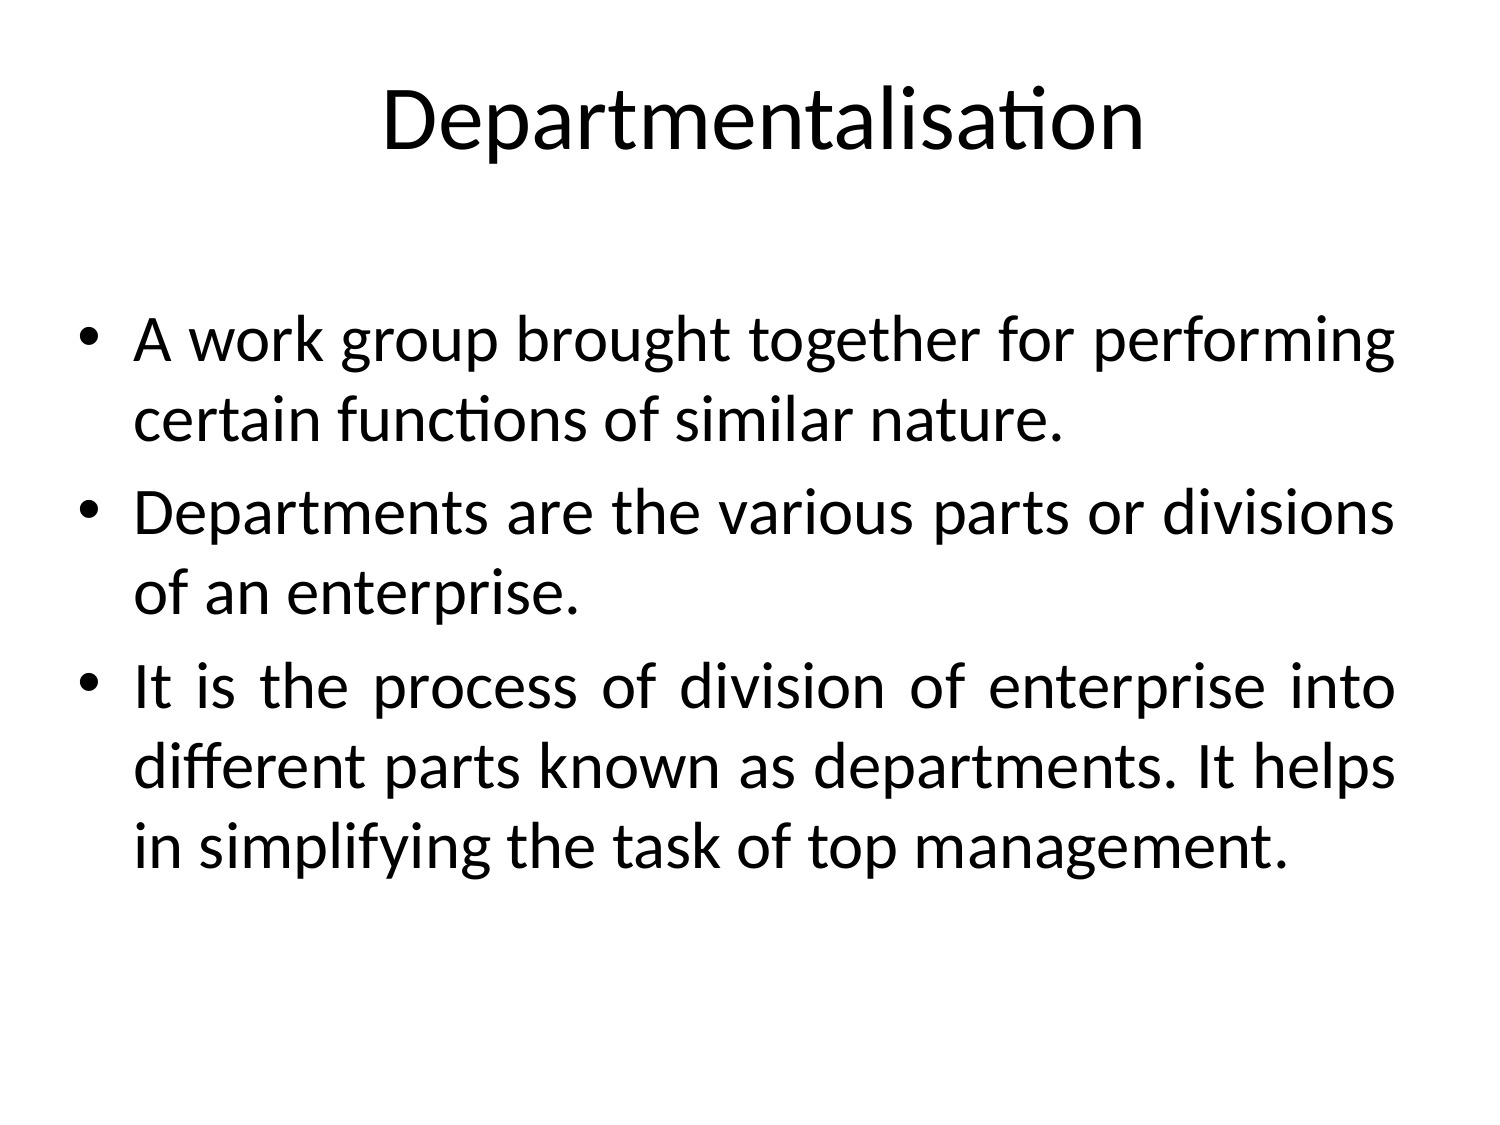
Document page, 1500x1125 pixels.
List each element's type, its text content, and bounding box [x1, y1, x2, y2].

title Departmentalisation [99, 50, 1450, 238]
list A work group brought together for performing certain functions of similar nature. Departments are the various parts or divisions of an enterprise. It is the process of division of enterprise into different parts known as departments. It helps in simplifying the task of top management. [62, 287, 1413, 1030]
